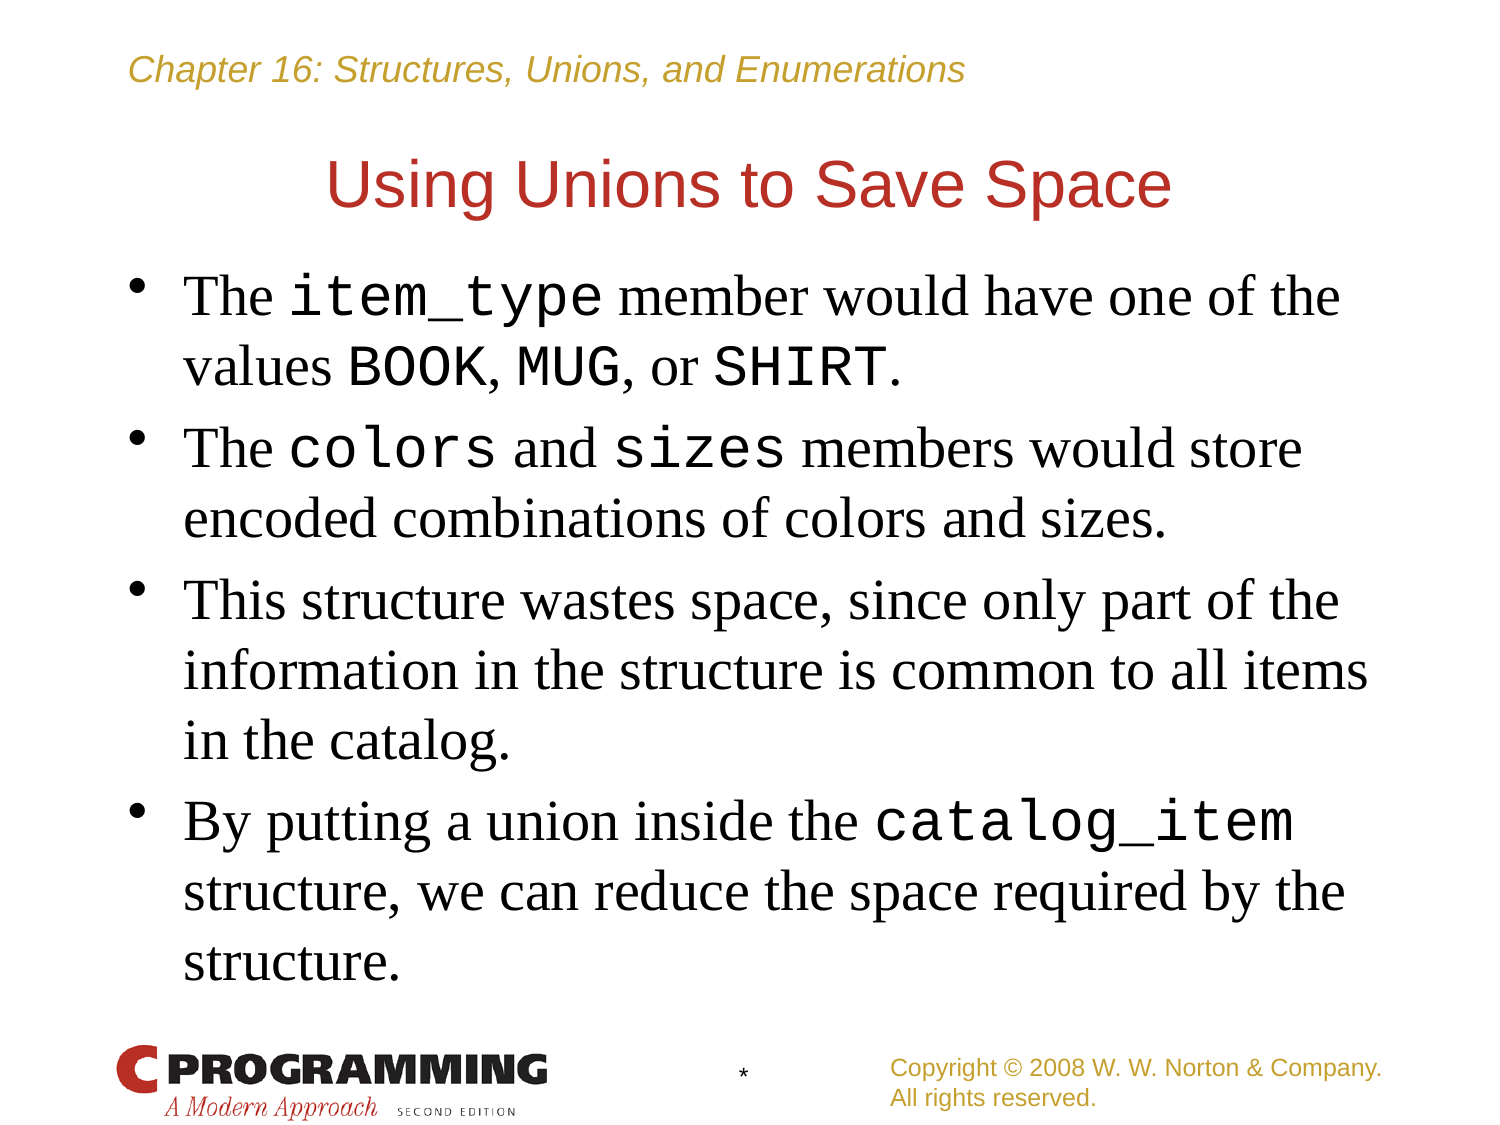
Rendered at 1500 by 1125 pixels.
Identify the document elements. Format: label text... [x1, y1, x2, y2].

title Using Unions to Save Space [112, 125, 1388, 238]
picture [112, 1041, 550, 1123]
list The item_type member would have one of the values BOOK, MUG, or SHIRT. The colors and sizes members would store encoded combinations of colors and sizes. This structure wastes space, since only part of the information in the structure is common to all items in the catalog. By putting a union inside the catalog_item structure, we can reduce the space required by the structure. [112, 249, 1388, 1038]
text_box * [687, 1050, 800, 1100]
text_box Copyright © 2008 W. W. Norton & Company. All rights reserved. [874, 1043, 1388, 1119]
